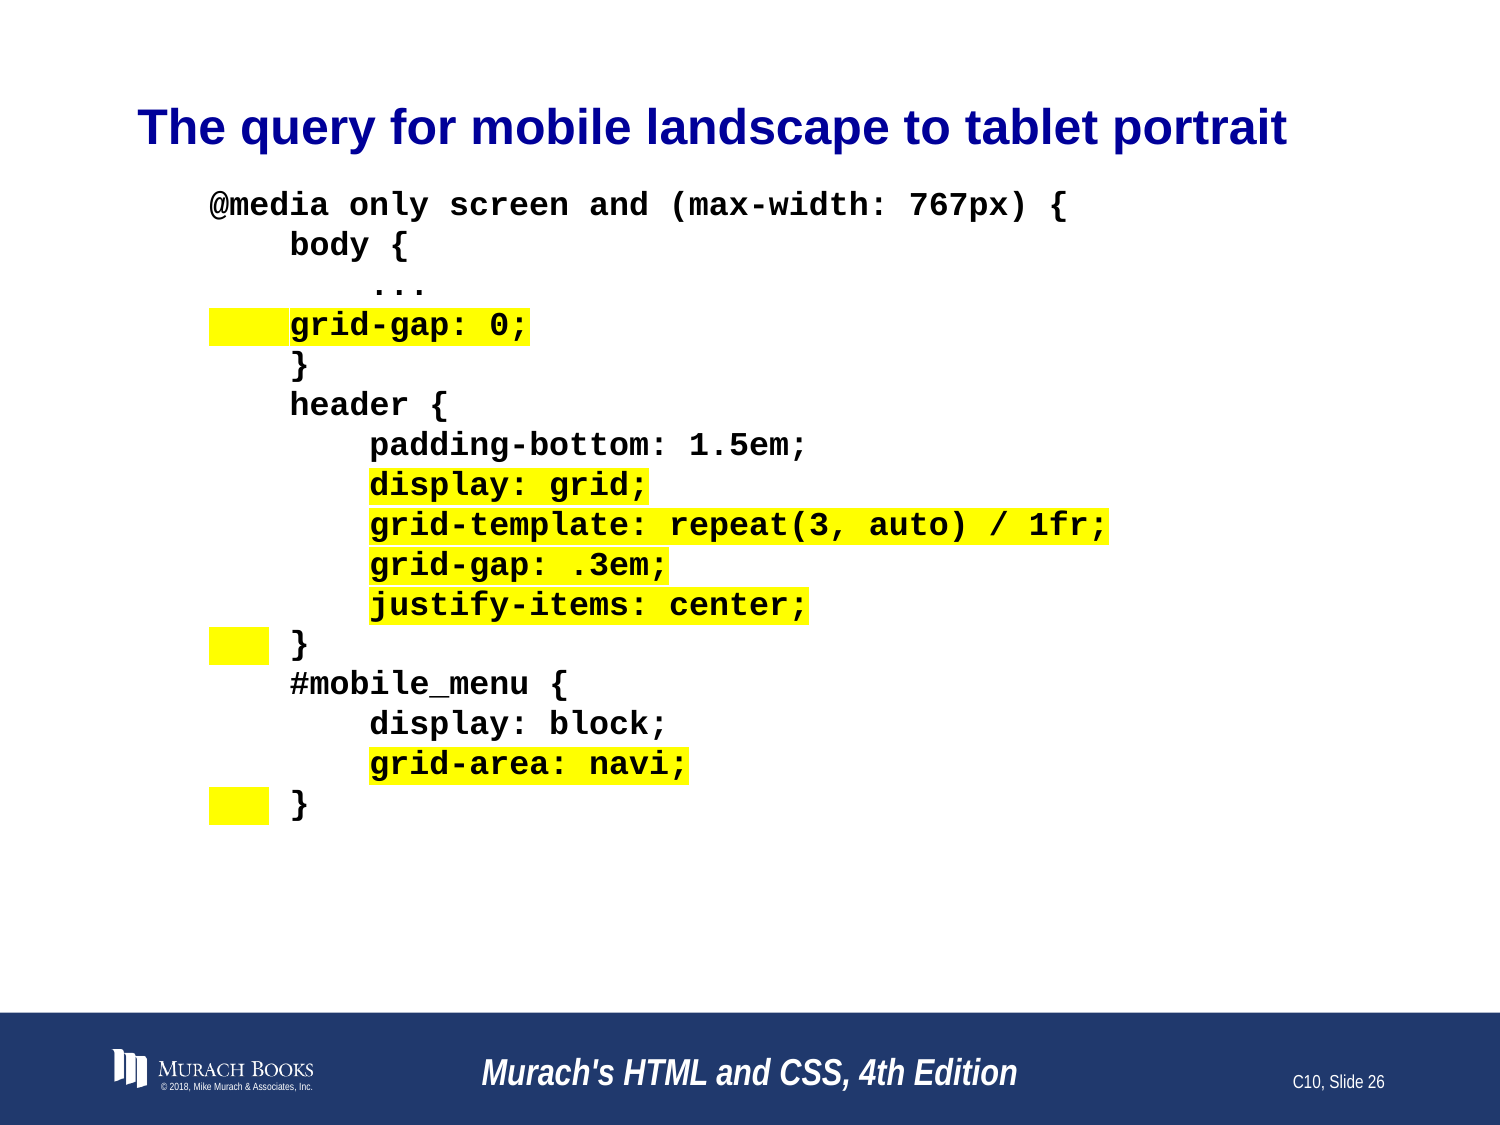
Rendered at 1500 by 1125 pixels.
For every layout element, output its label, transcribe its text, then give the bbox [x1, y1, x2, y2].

slide_number Murach's HTML and CSS, 4th Edition [463, 1025, 1050, 1100]
title The query for mobile landscape to tablet portrait [137, 94, 1338, 156]
list @media only screen and (max-width: 767px) { body { ... grid-gap: 0; } header { padding-bottom: 1.5em; display: grid; grid-template: repeat(3, auto) / 1fr; grid-gap: .3em; justify-items: center; } #mobile_menu { display: block; grid-area: navi; } [137, 174, 1350, 975]
slide_number C10, Slide 26 [1087, 1025, 1400, 1100]
footer © 2018, Mike Murach & Associates, Inc. [12, 1025, 463, 1100]
